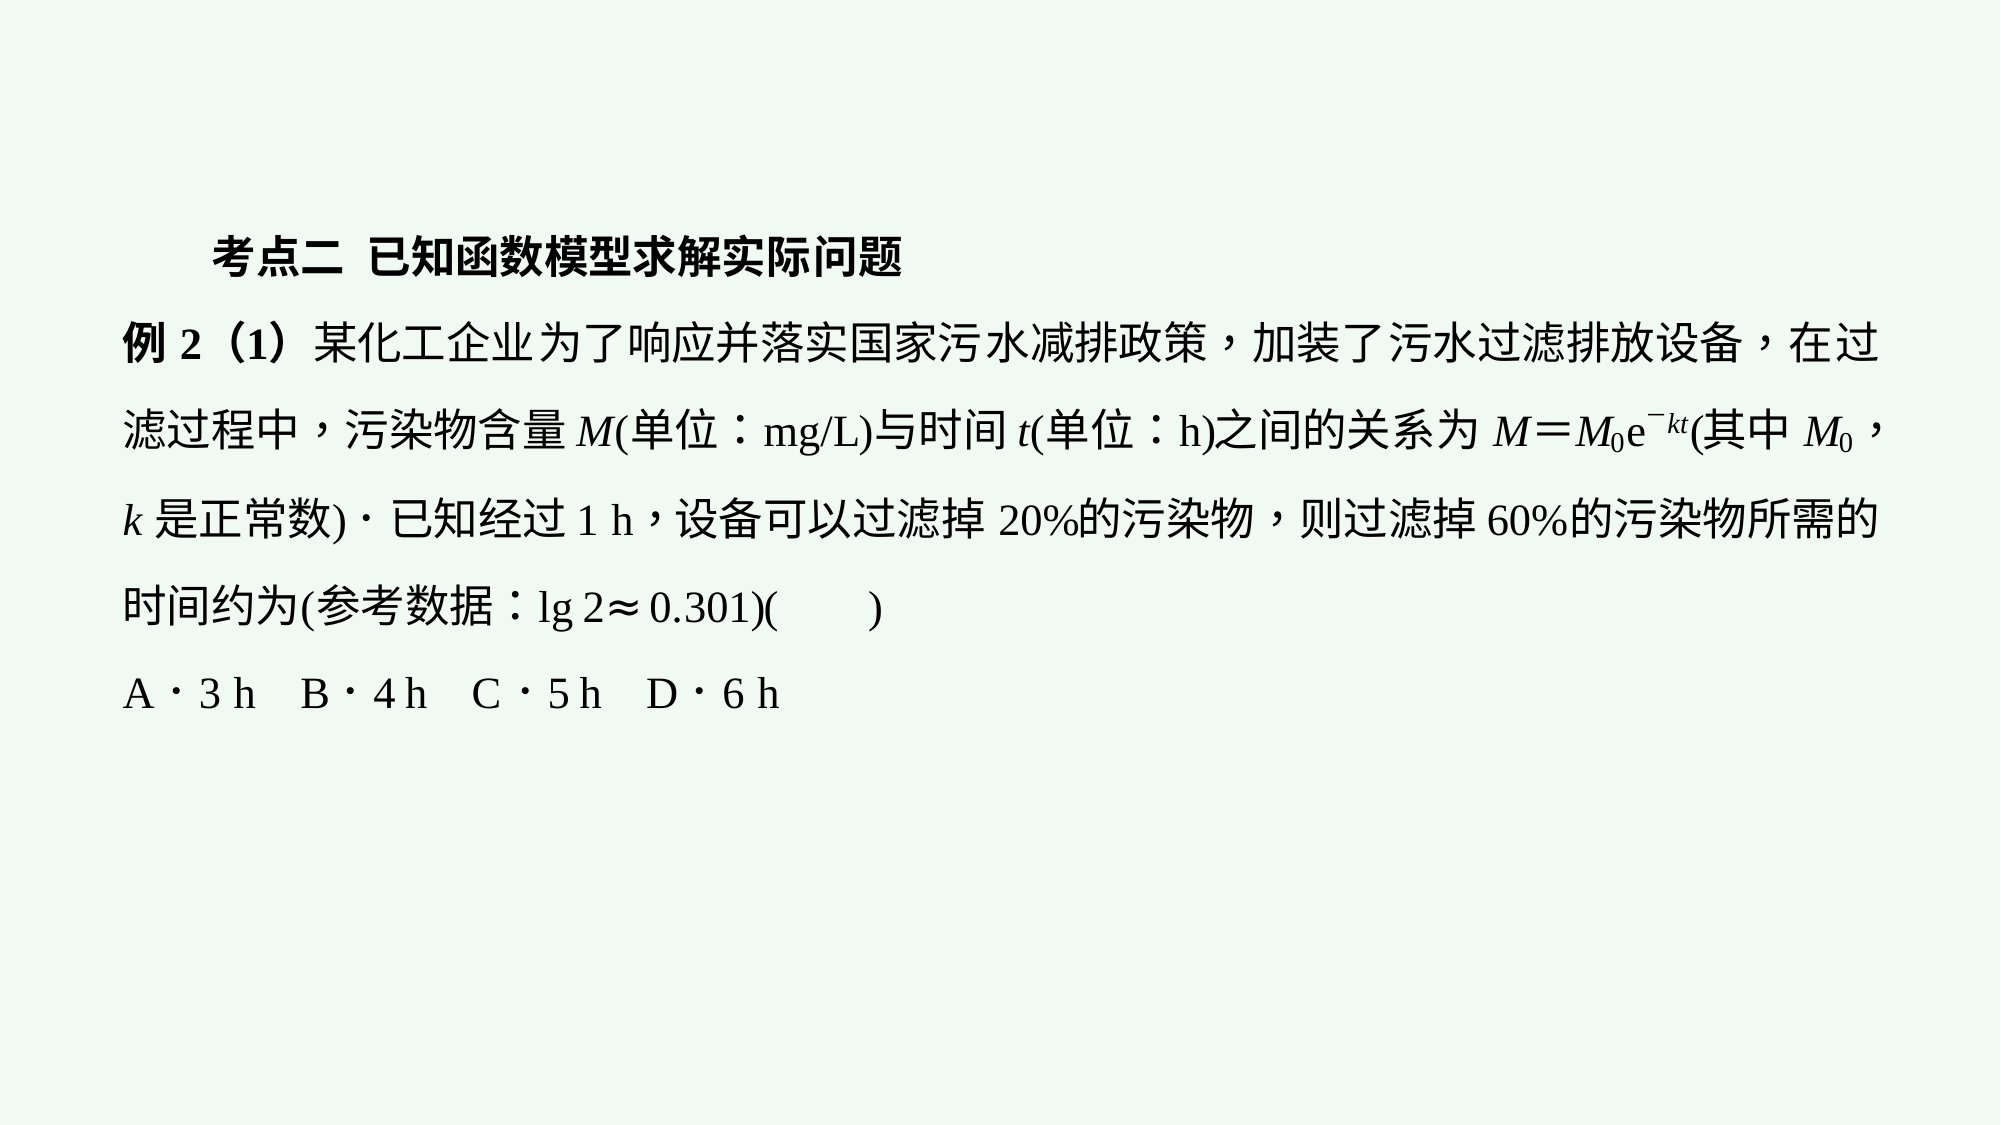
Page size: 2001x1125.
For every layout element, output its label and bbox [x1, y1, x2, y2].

text_box [122, 228, 1881, 753]
